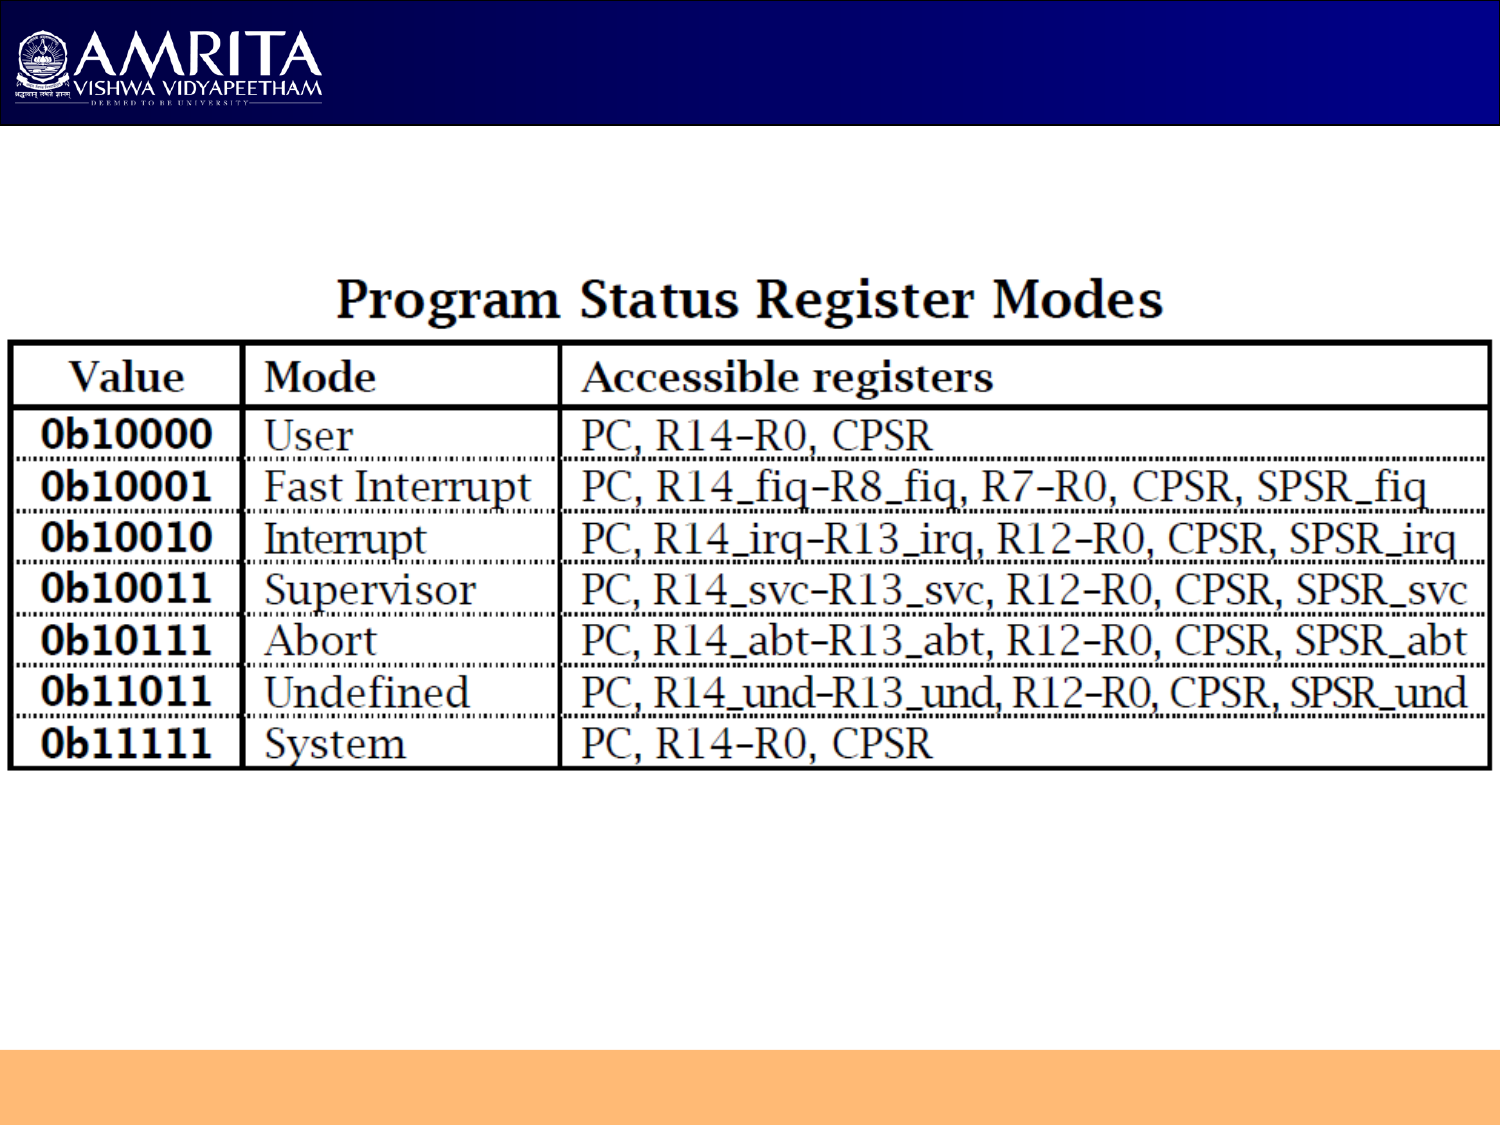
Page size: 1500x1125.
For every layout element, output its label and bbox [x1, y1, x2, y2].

picture [0, 268, 1500, 777]
picture [12, 24, 325, 113]
